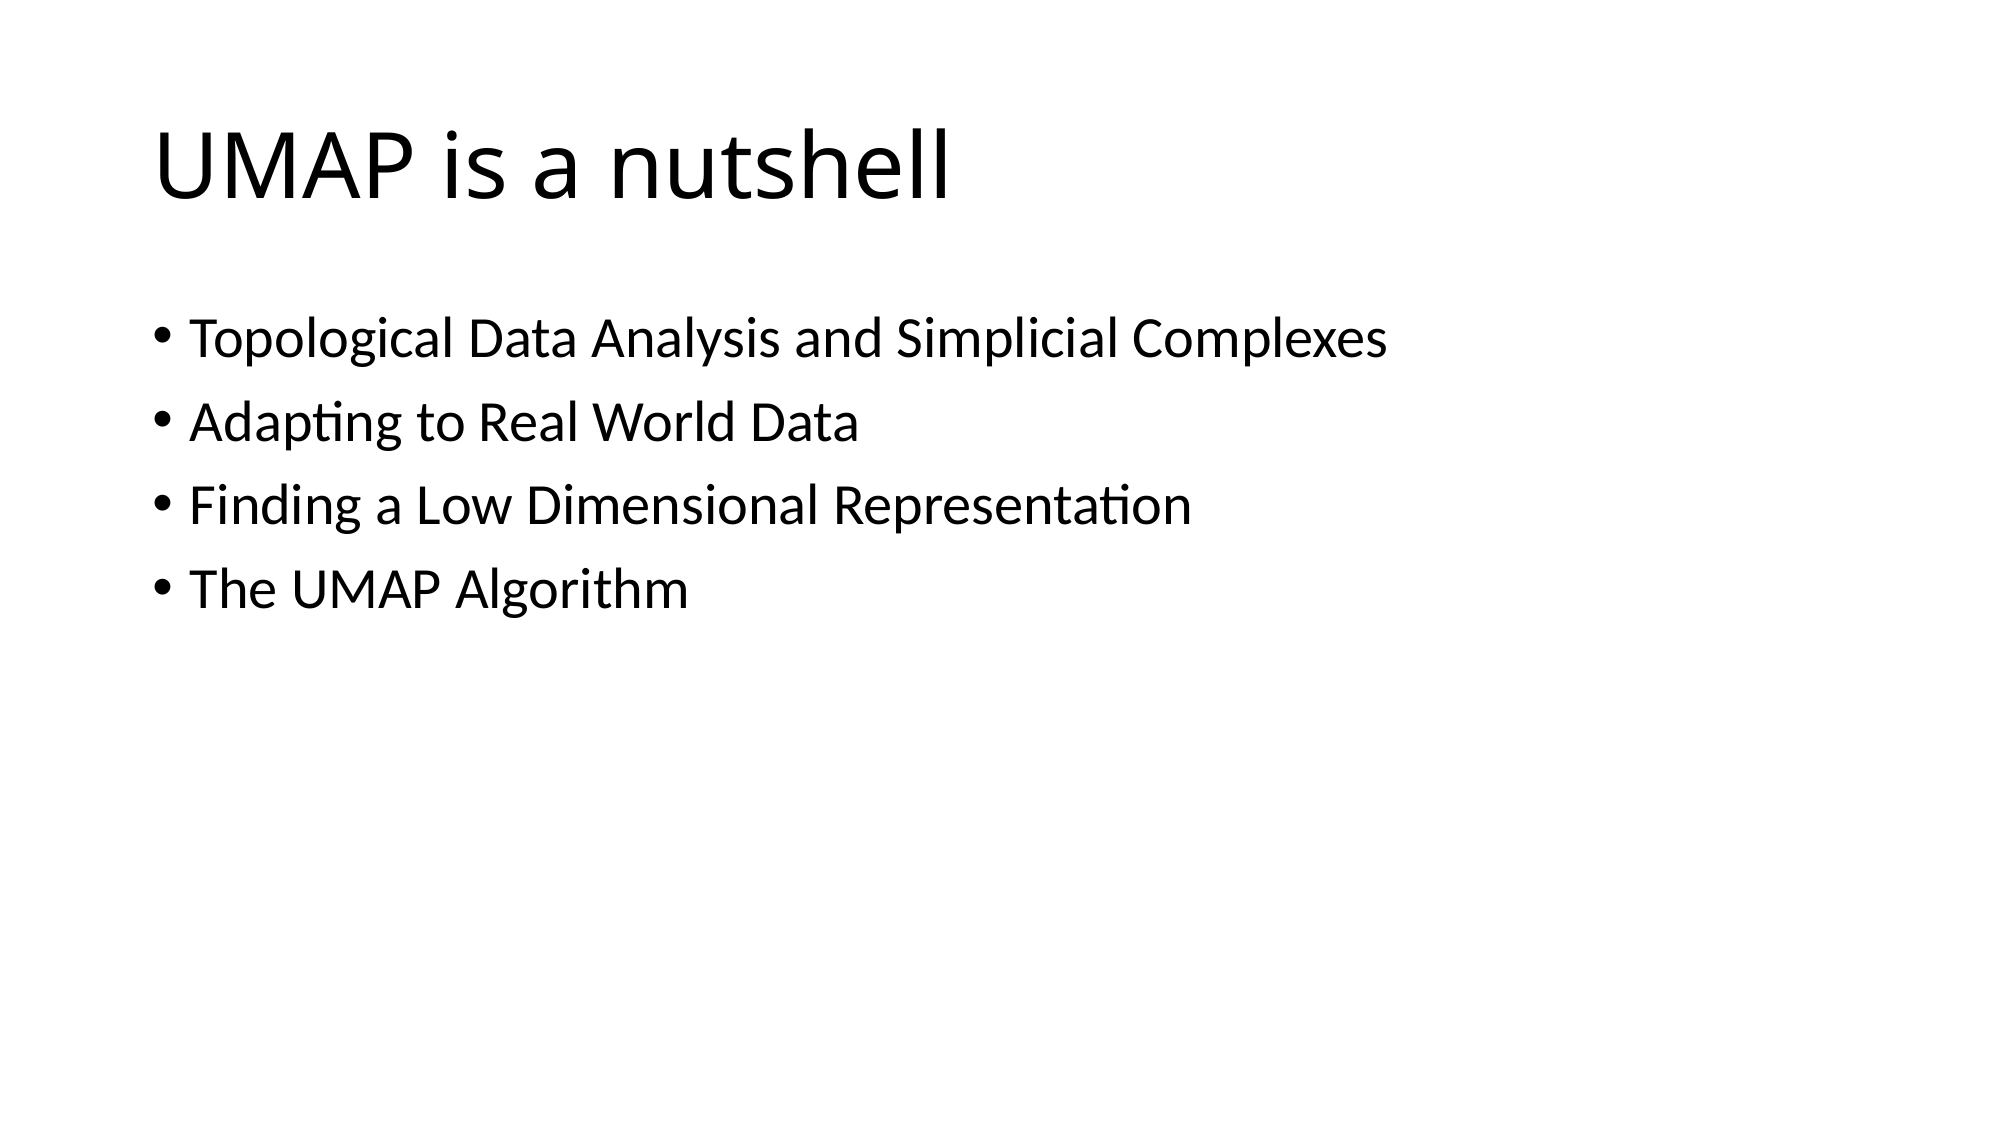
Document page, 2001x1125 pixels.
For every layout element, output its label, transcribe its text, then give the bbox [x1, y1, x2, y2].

list Topological Data Analysis and Simplicial Complexes Adapting to Real World Data Finding a Low Dimensional Representation The UMAP Algorithm [137, 299, 1863, 1014]
title UMAP is a nutshell [137, 59, 1863, 278]
